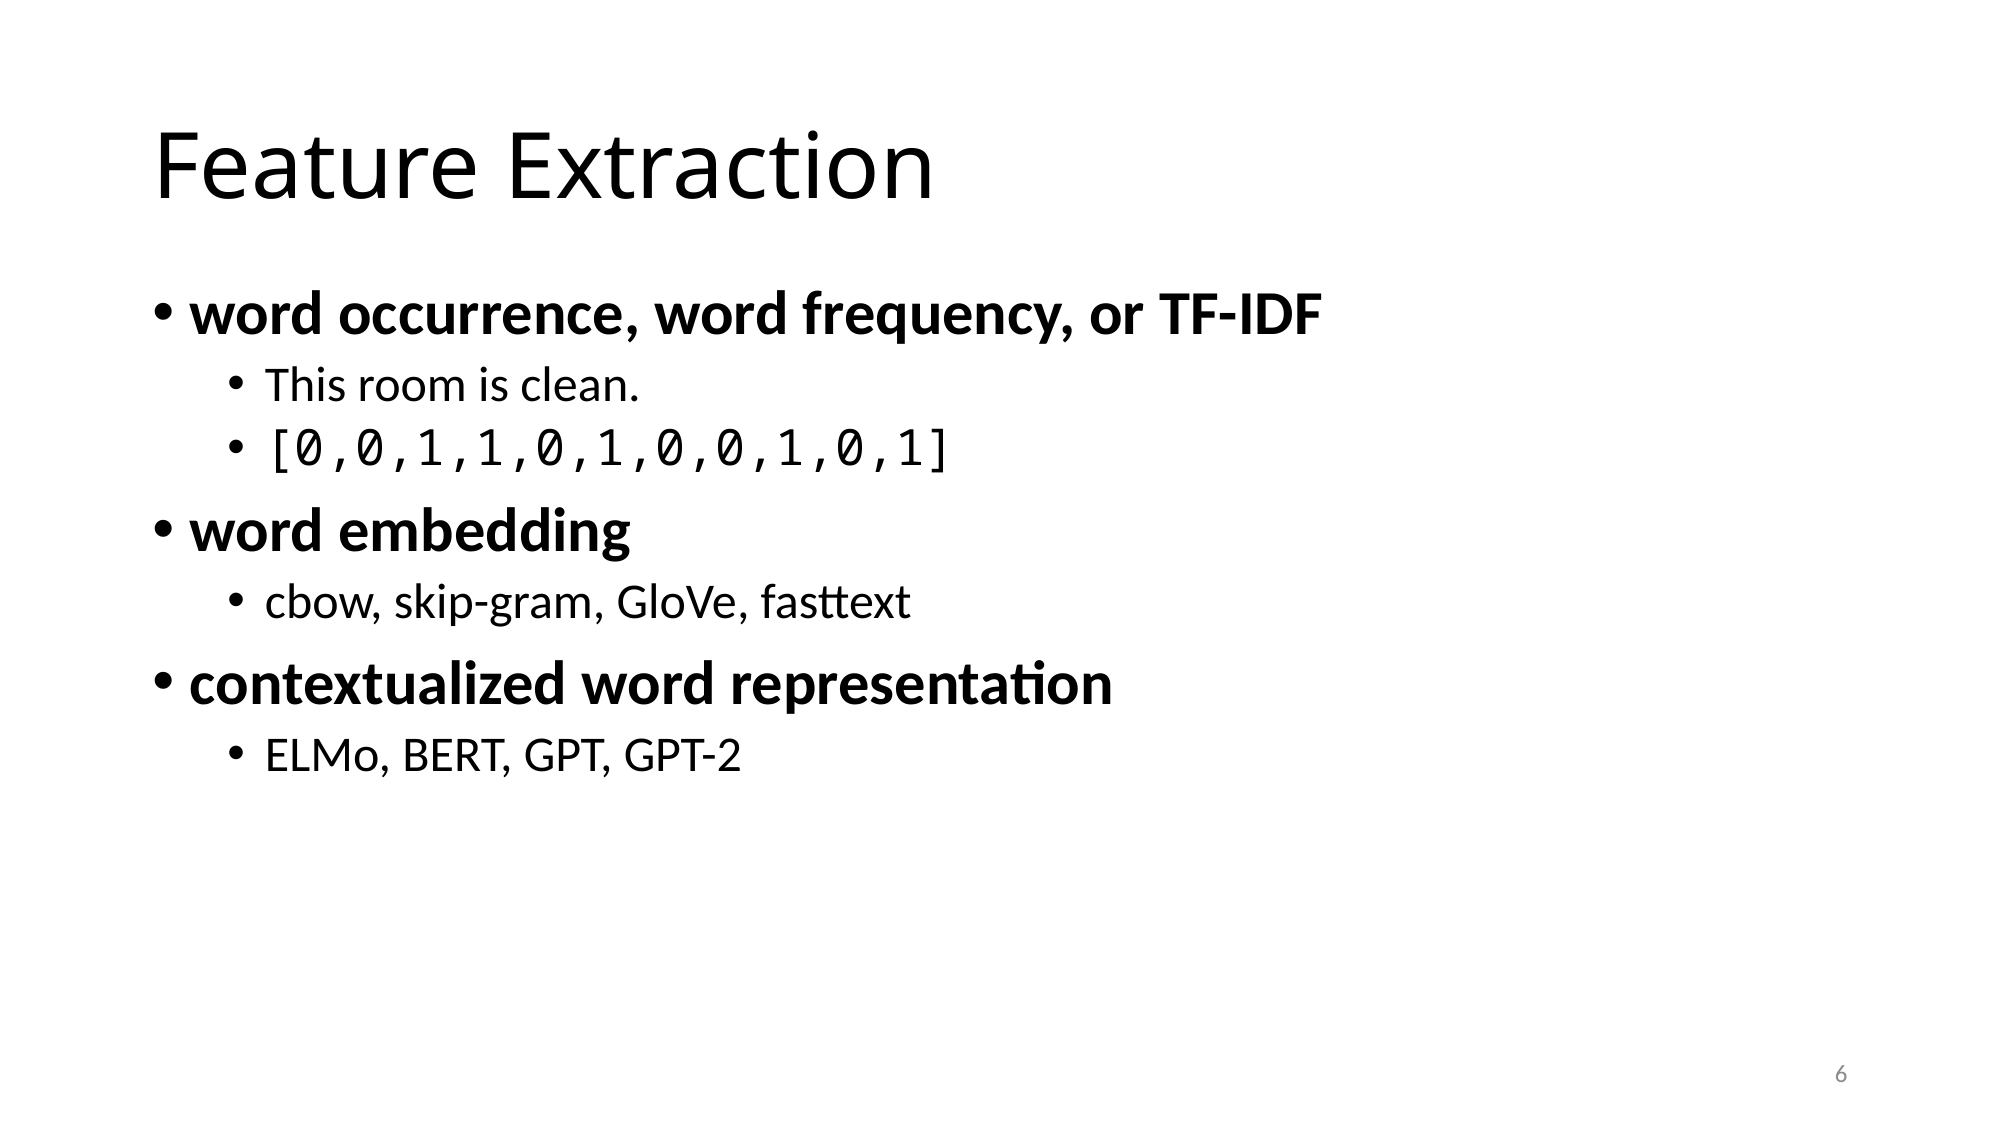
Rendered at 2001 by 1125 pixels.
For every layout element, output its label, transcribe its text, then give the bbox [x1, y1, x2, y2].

slide_number 6 [1412, 1042, 1863, 1103]
title Feature Extraction [137, 59, 1863, 278]
list word occurrence, word frequency, or TF-IDF This room is clean. [0,0,1,1,0,1,0,0,1,0,1] word embedding cbow, skip-gram, GloVe, fasttext contextualized word representation ELMo, BERT, GPT, GPT-2 [137, 278, 1863, 987]
